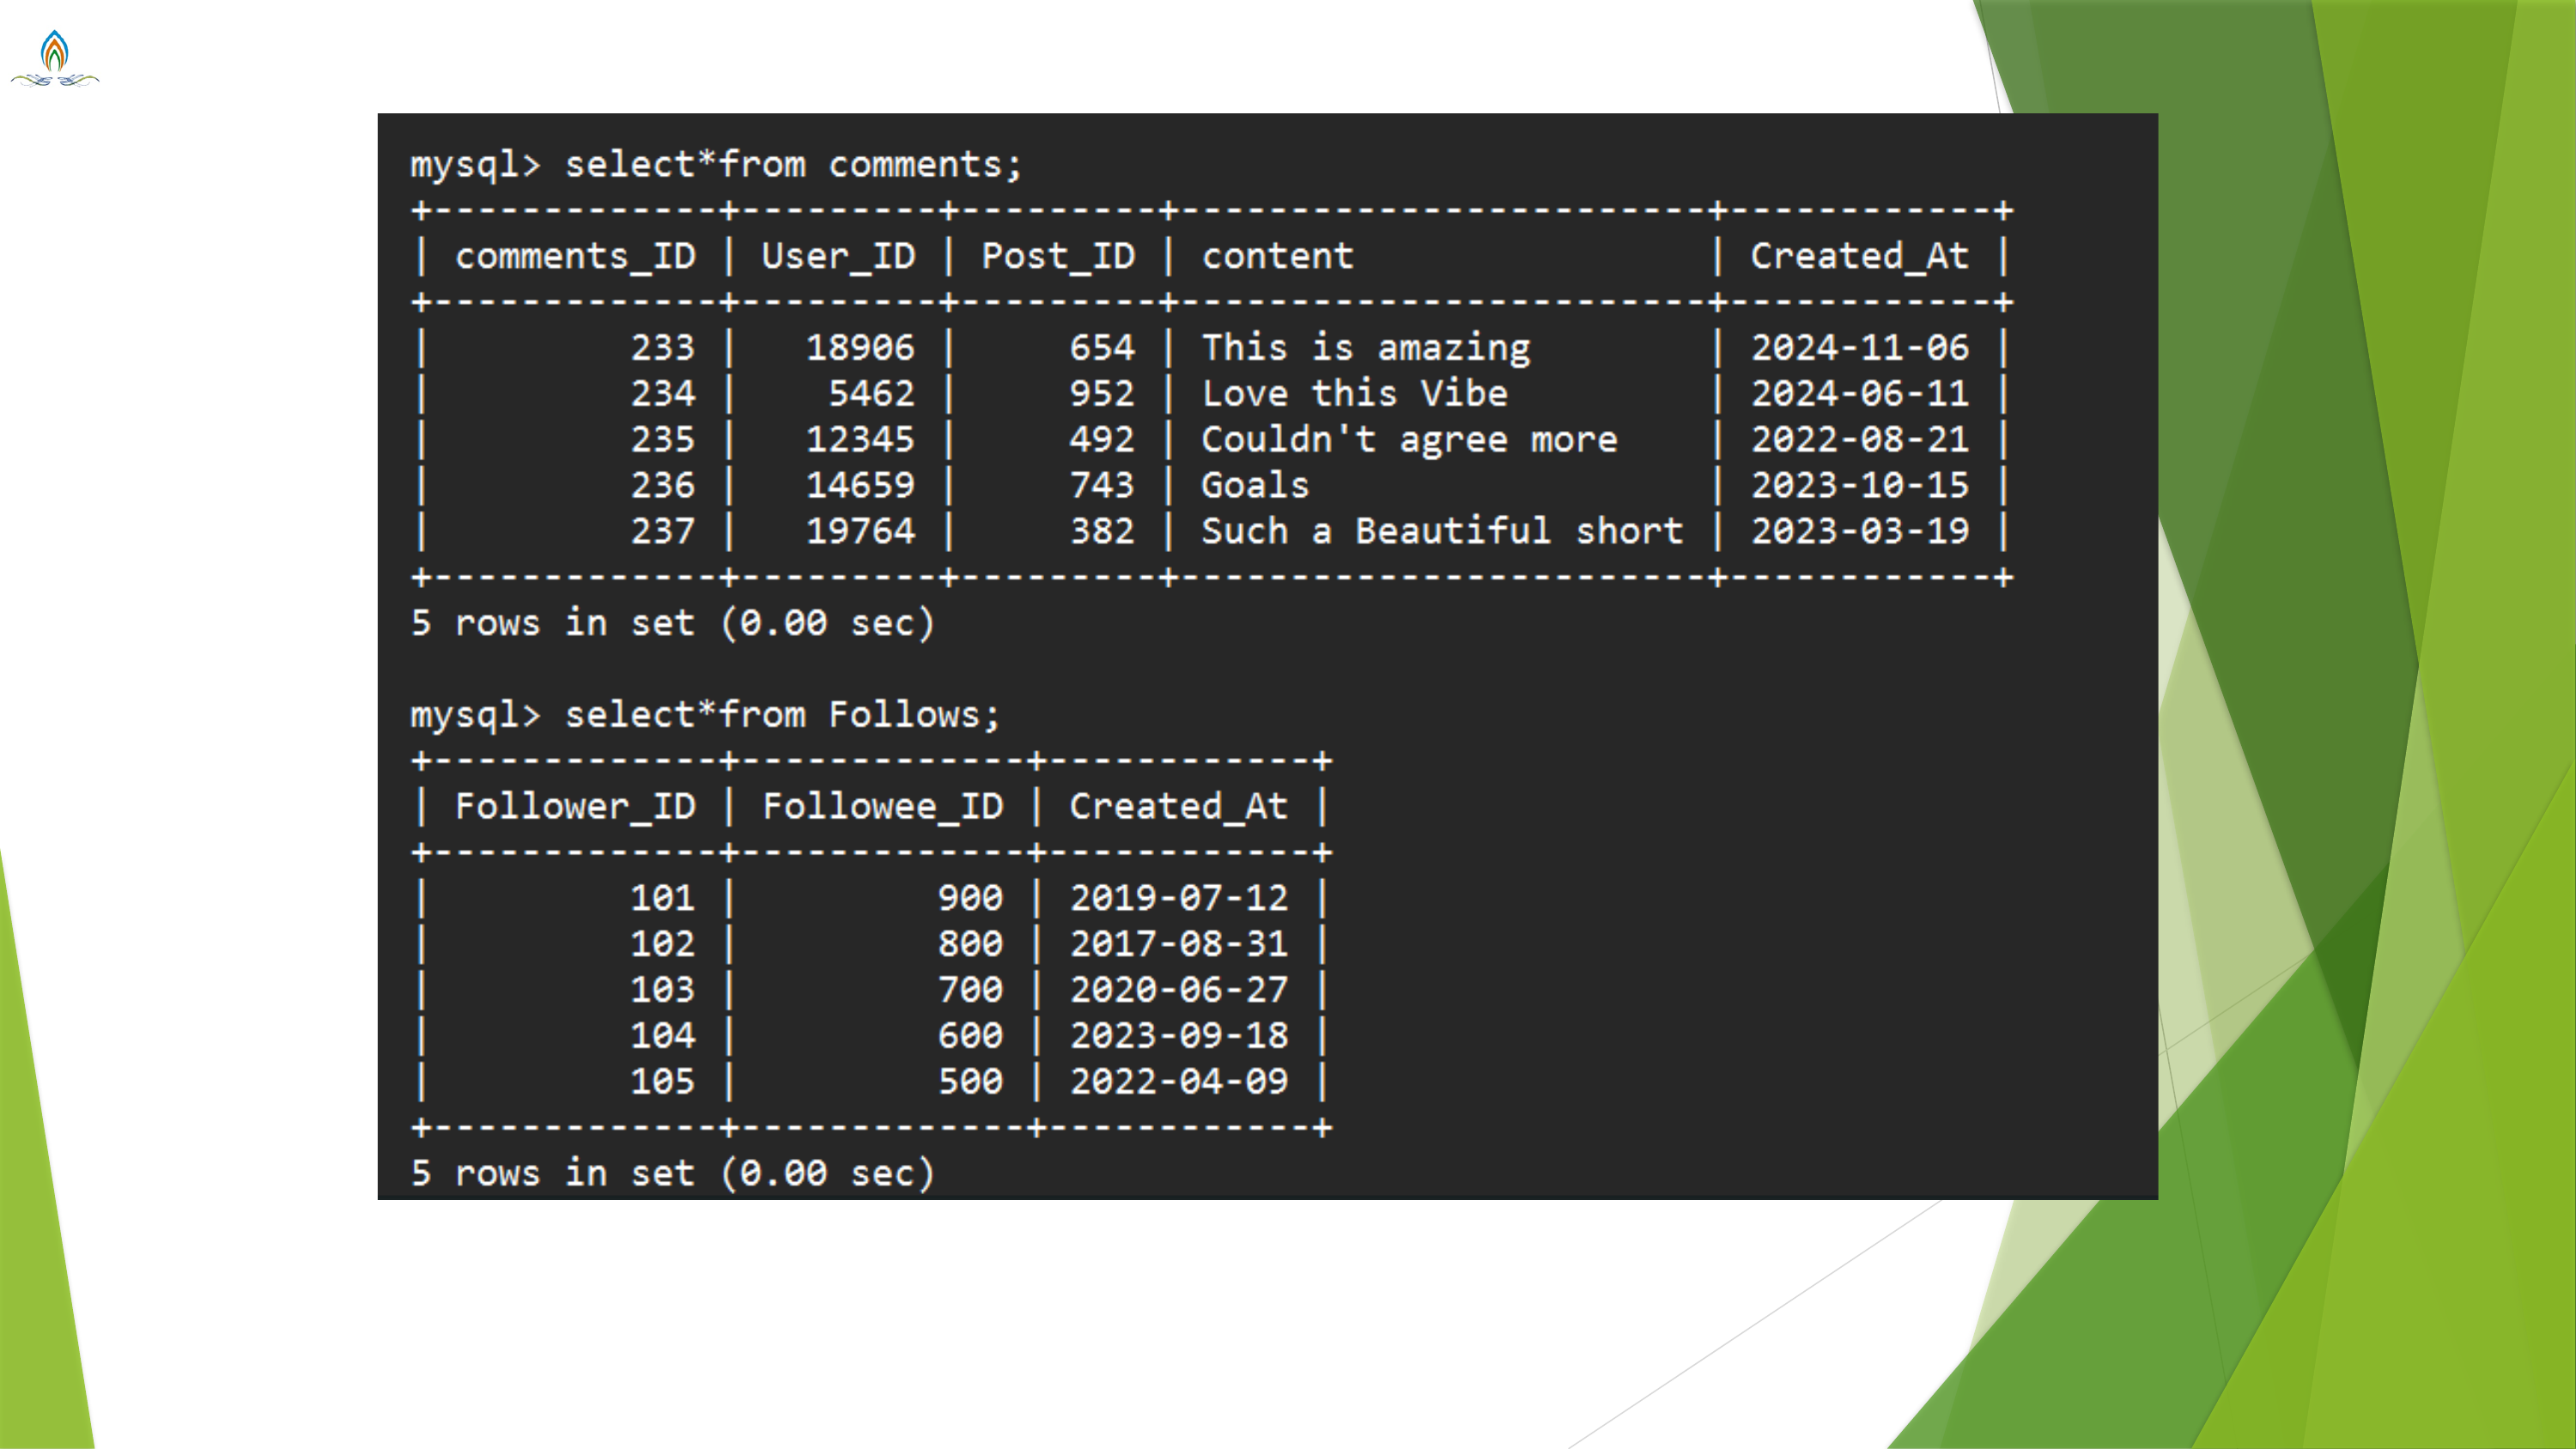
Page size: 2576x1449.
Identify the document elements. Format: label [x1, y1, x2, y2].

text_box [0, 9, 106, 114]
text_box [377, 113, 2159, 1200]
